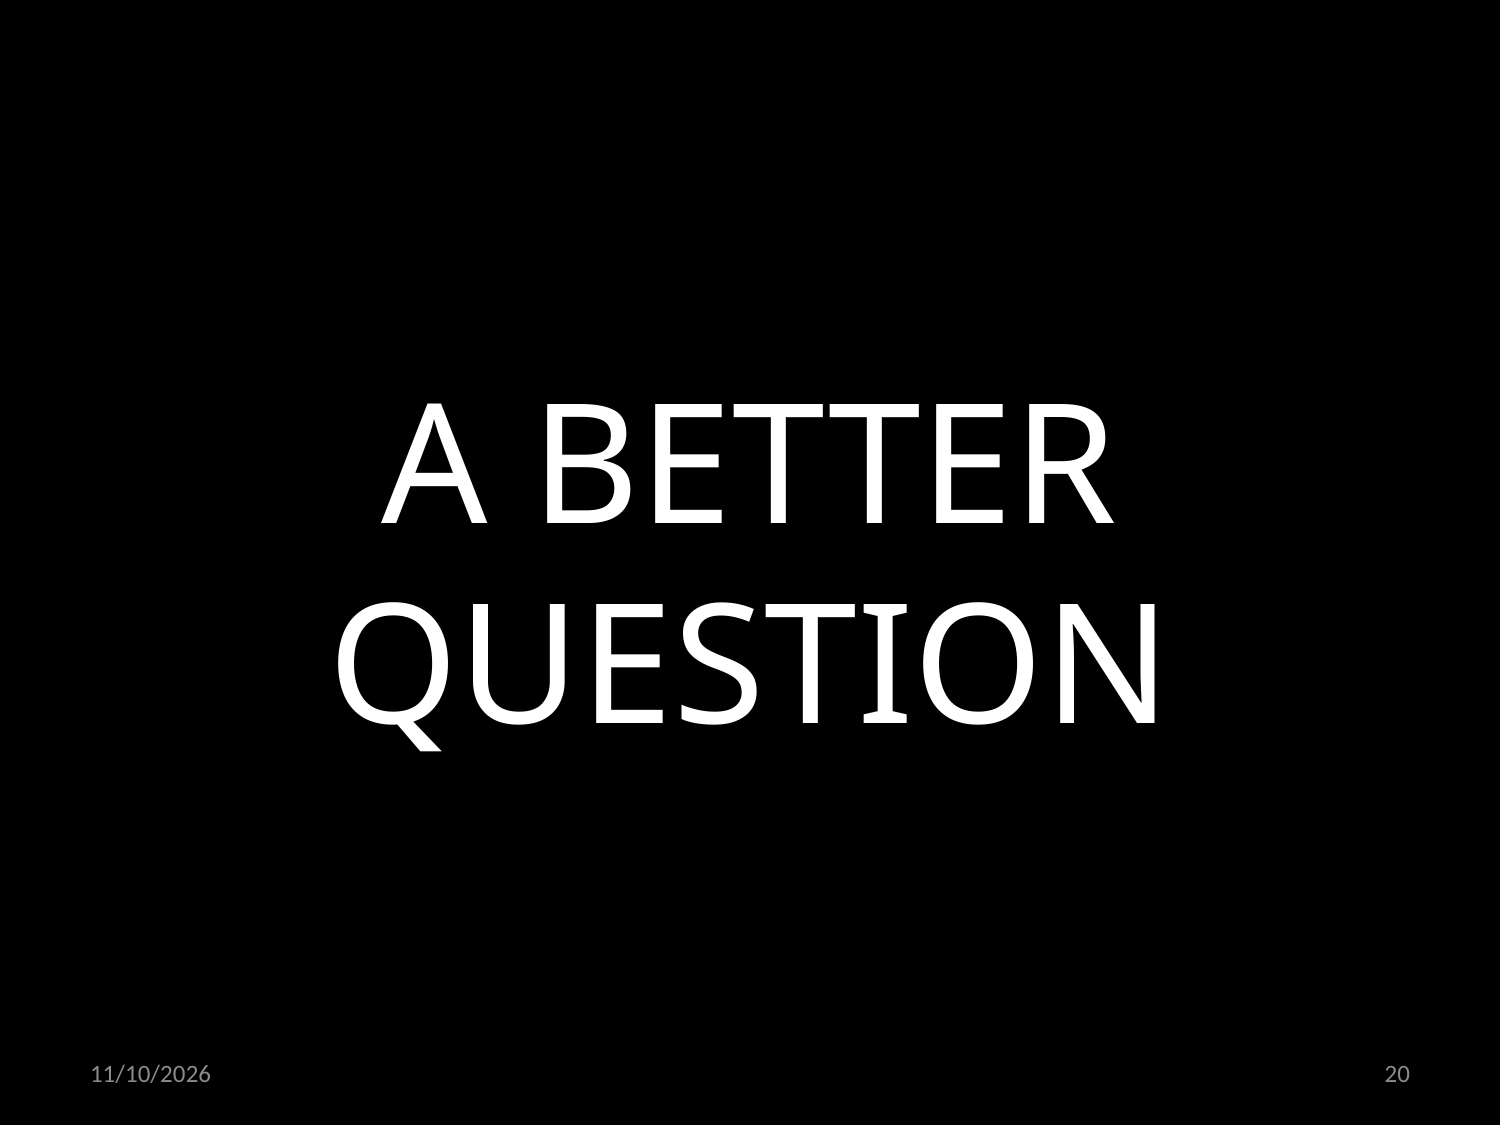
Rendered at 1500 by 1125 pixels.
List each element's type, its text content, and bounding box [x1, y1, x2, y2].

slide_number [75, 1042, 425, 1103]
slide_number 20 [1074, 1042, 1425, 1103]
text_box A BETTER QUESTION [0, 348, 1500, 451]
